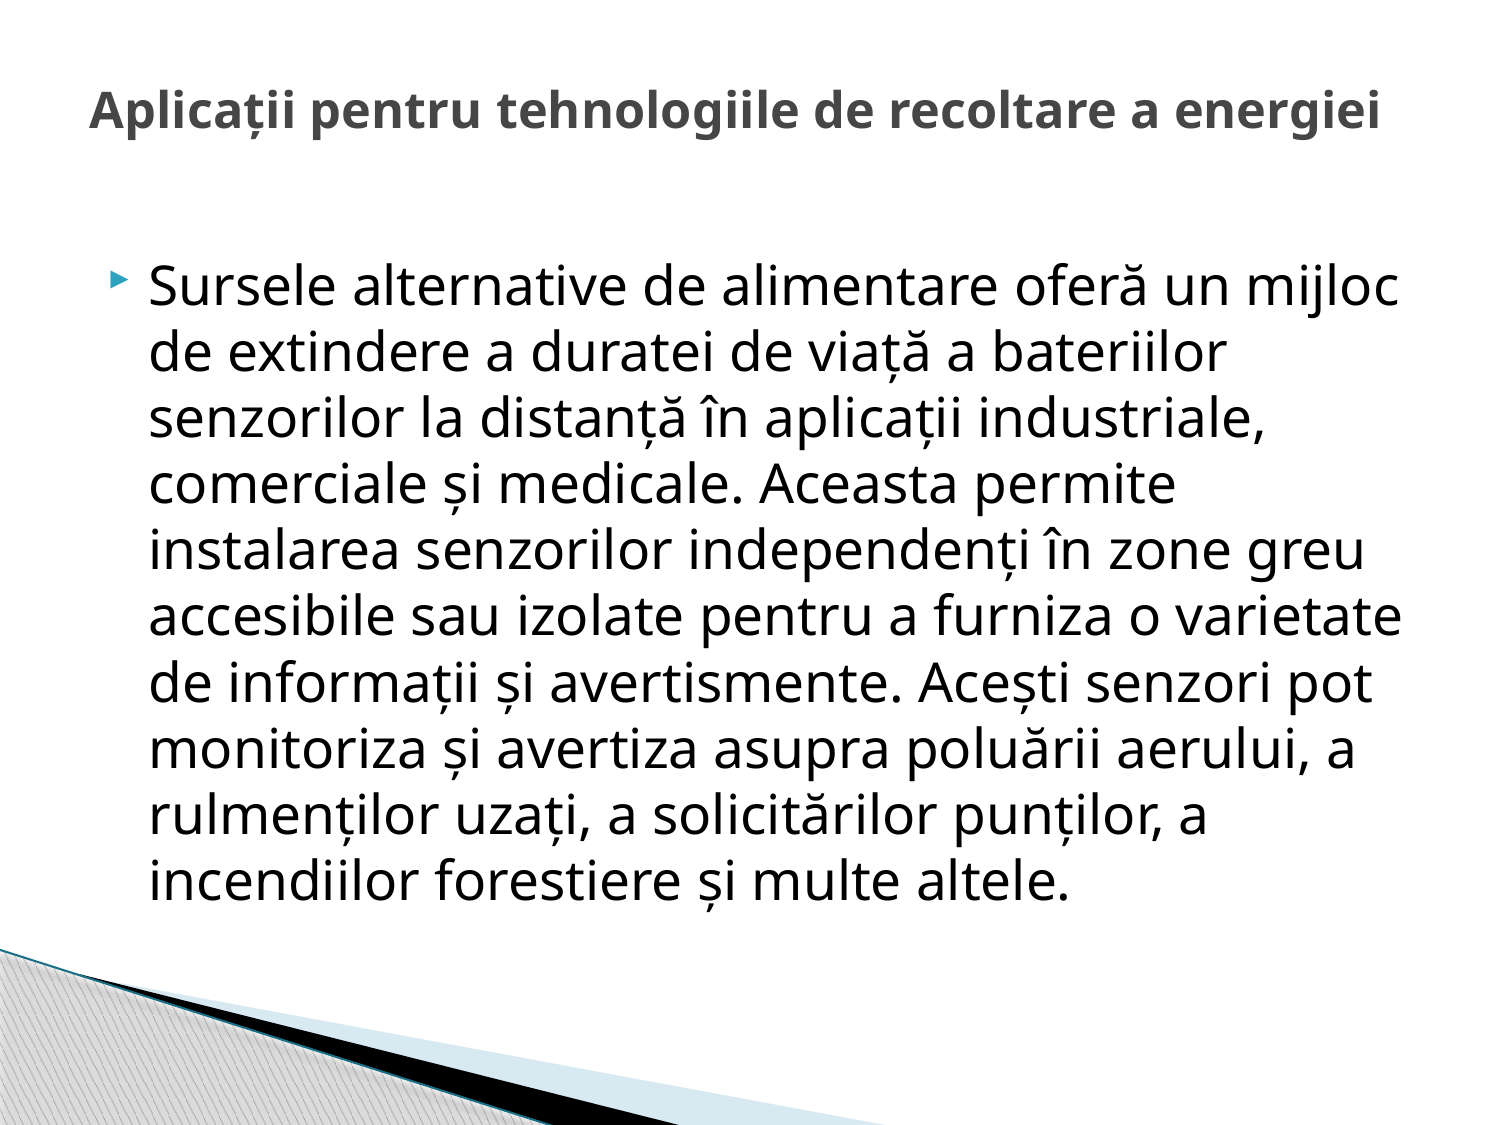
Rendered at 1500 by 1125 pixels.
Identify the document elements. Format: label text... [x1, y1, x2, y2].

title Aplicații pentru tehnologiile de recoltare a energiei [75, 45, 1425, 233]
list Sursele alternative de alimentare oferă un mijloc de extindere a duratei de viață a bateriilor senzorilor la distanță în aplicații industriale, comerciale și medicale. Aceasta permite instalarea senzorilor independenți în zone greu accesibile sau izolate pentru a furniza o varietate de informații și avertismente. Acești senzori pot monitoriza și avertiza asupra poluării aerului, a rulmenților uzați, a solicitărilor punților, a incendiilor forestiere și multe altele. [75, 243, 1425, 986]
